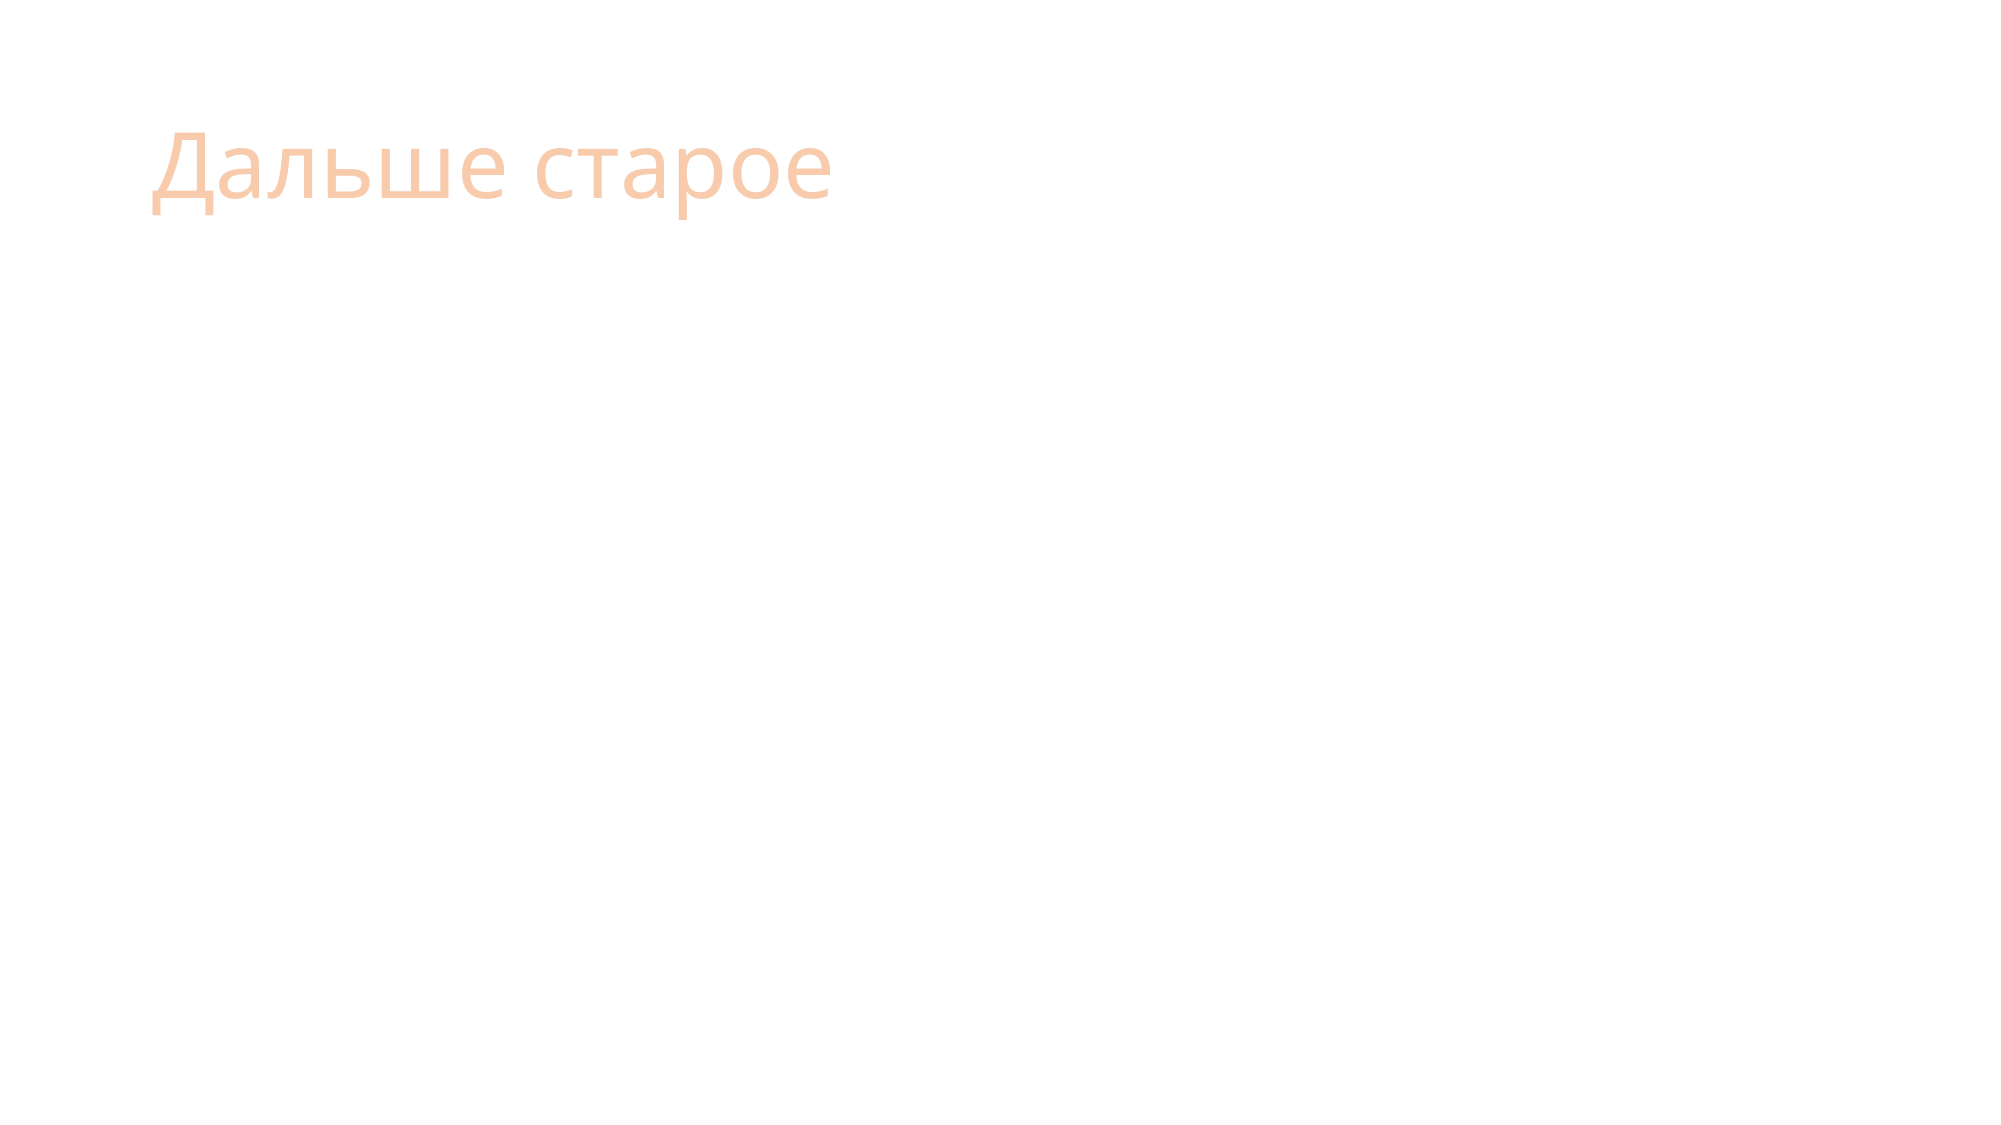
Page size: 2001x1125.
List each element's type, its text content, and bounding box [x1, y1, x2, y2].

title Дальше старое [137, 59, 1863, 278]
